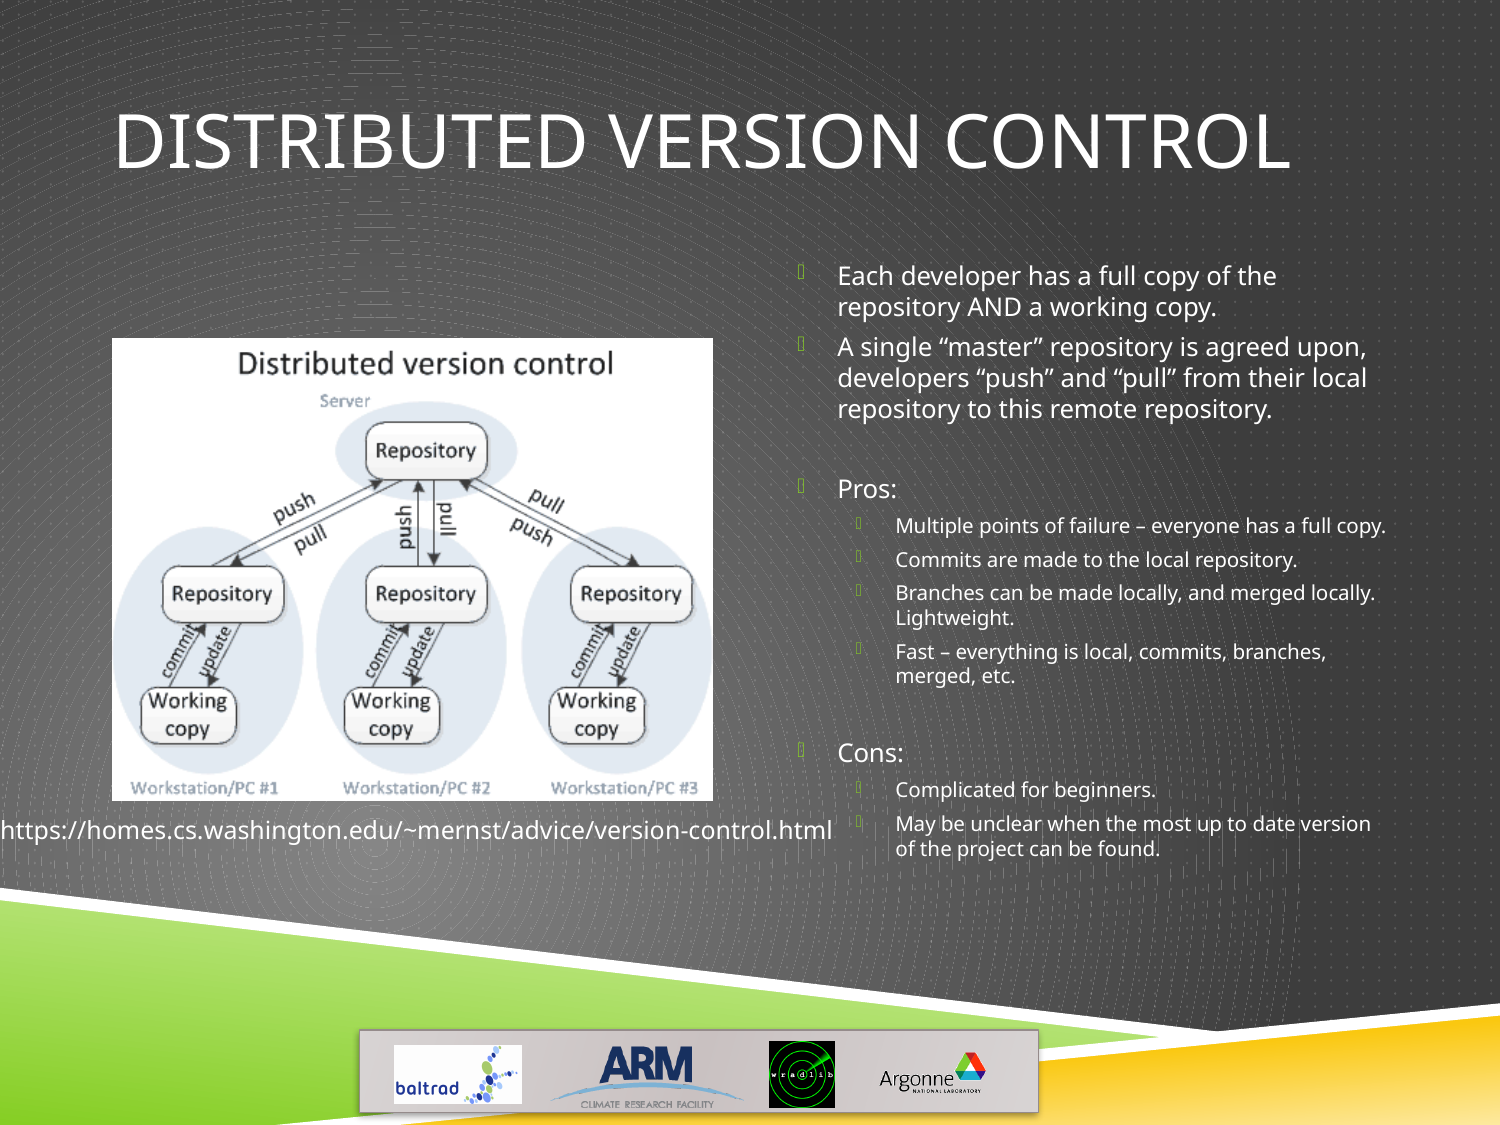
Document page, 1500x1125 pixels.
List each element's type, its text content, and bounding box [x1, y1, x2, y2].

title Distributed Version Control [112, 45, 1388, 233]
picture [769, 1041, 835, 1108]
picture [394, 1045, 522, 1104]
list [112, 251, 713, 889]
picture [550, 1046, 744, 1108]
text_box https://homes.cs.washington.edu/~mernst/advice/version-control.html [718, 806, 849, 852]
text_box https://homes.cs.washington.edu/~mernst/advice/version-control.html [0, 806, 106, 852]
list Each developer has a full copy of the repository AND a working copy. A single “master” repository is agreed upon, developers “push” and “pull” from their local repository to this remote repository. Pros: Multiple points of failure – everyone has a full copy. Commits are made to the local repository. Branches can be made locally, and merged locally. Lightweight. Fast – everything is local, commits, branches, merged, etc. Cons: Complicated for beginners. May be unclear when the most up to date version of the project can be found. [787, 251, 1388, 888]
picture [879, 1052, 986, 1093]
